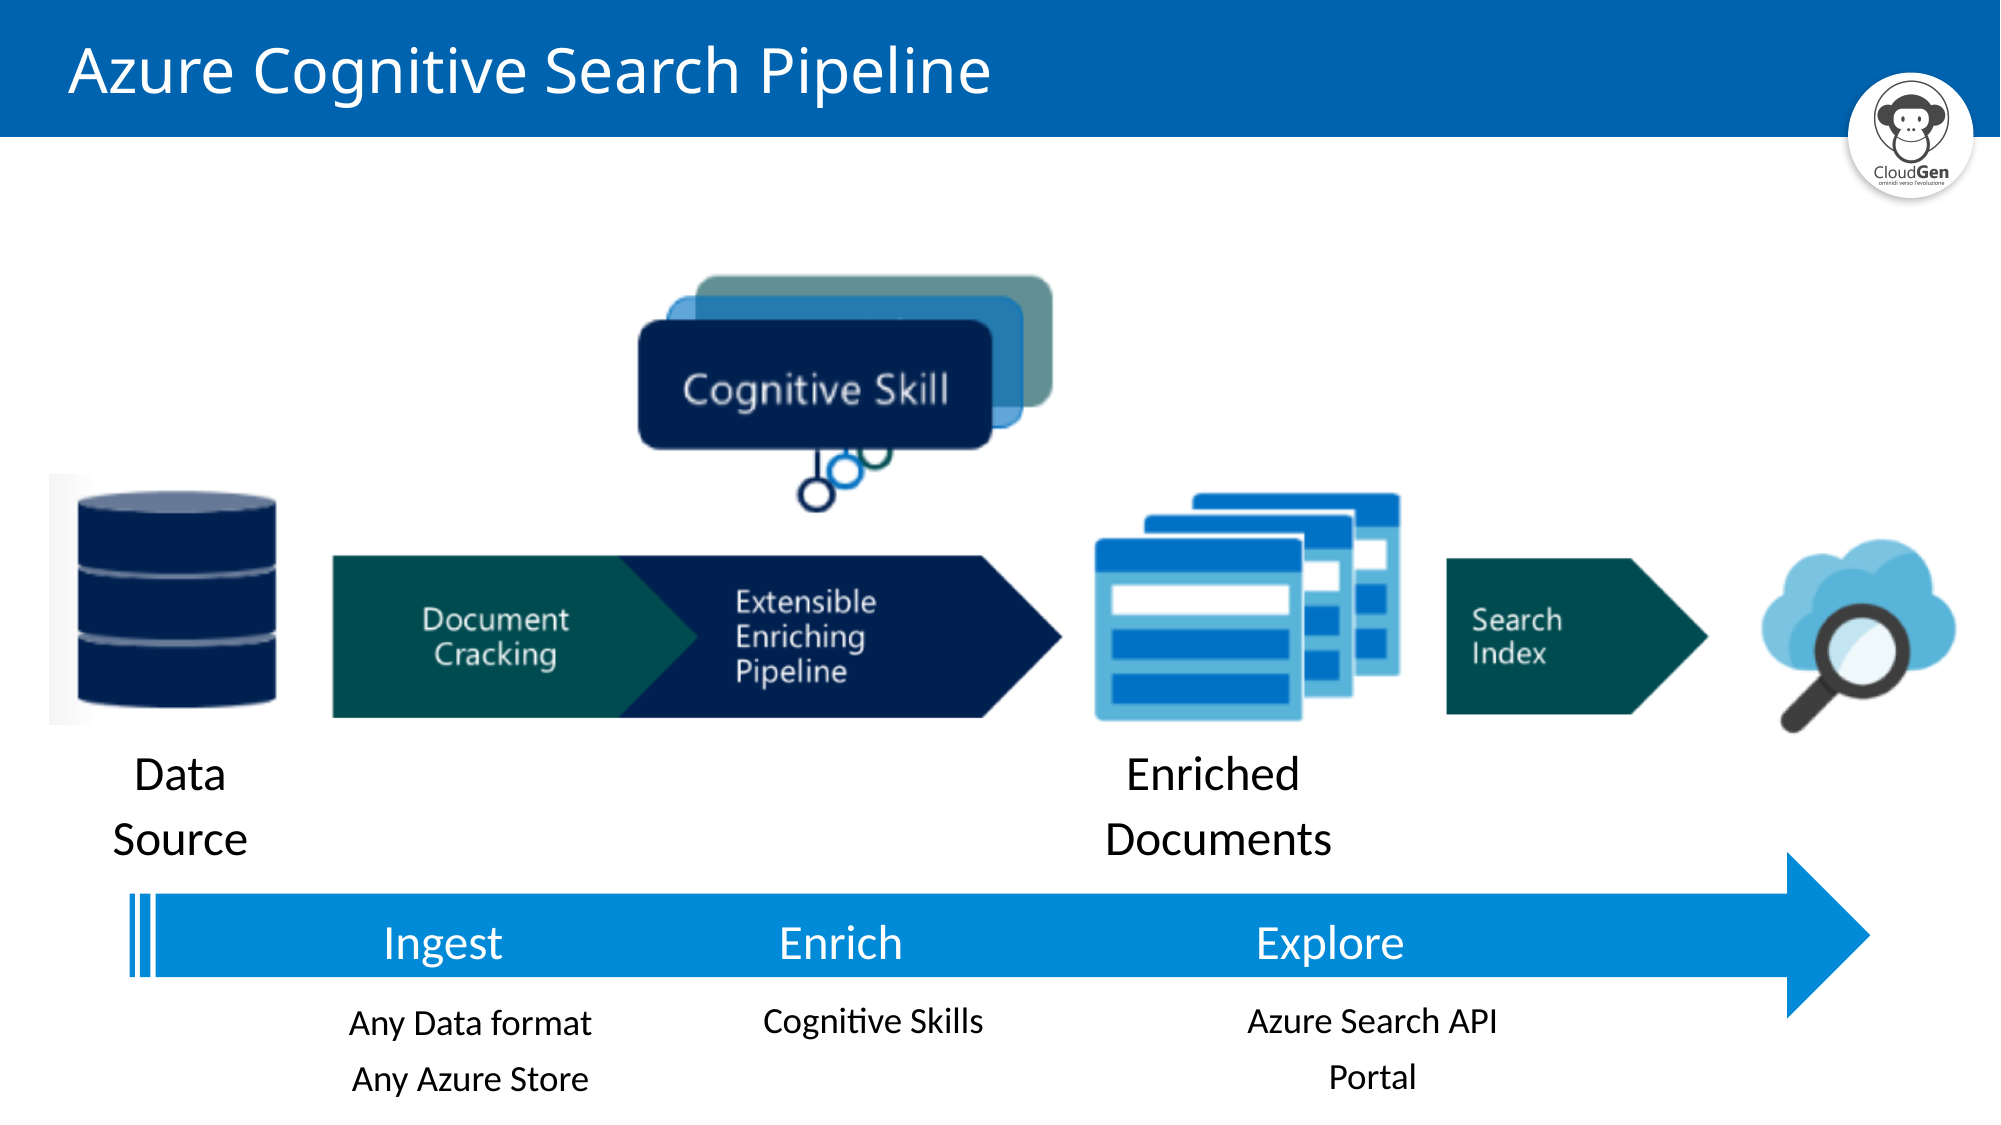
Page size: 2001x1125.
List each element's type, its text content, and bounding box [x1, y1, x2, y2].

picture [1438, 550, 1712, 720]
picture [322, 474, 1415, 725]
text_box Ingest Enrich Explore [139, 893, 151, 978]
text_box Azure Search API Portal [1175, 989, 1571, 1105]
text_box Any Data format Any Azure Store [284, 990, 657, 1106]
text_box Ingest Enrich Explore [129, 893, 135, 978]
text_box Data Source [83, 725, 278, 890]
picture [1745, 523, 1962, 747]
picture [1855, 75, 1967, 187]
text_box Cognitive Skills [748, 989, 999, 1049]
title Azure Cognitive Search Pipeline [53, 22, 1324, 126]
picture [598, 260, 1065, 524]
picture [49, 474, 312, 725]
text_box Ingest Enrich Explore [155, 851, 1871, 1019]
text_box Enriched Documents [1075, 725, 1362, 890]
